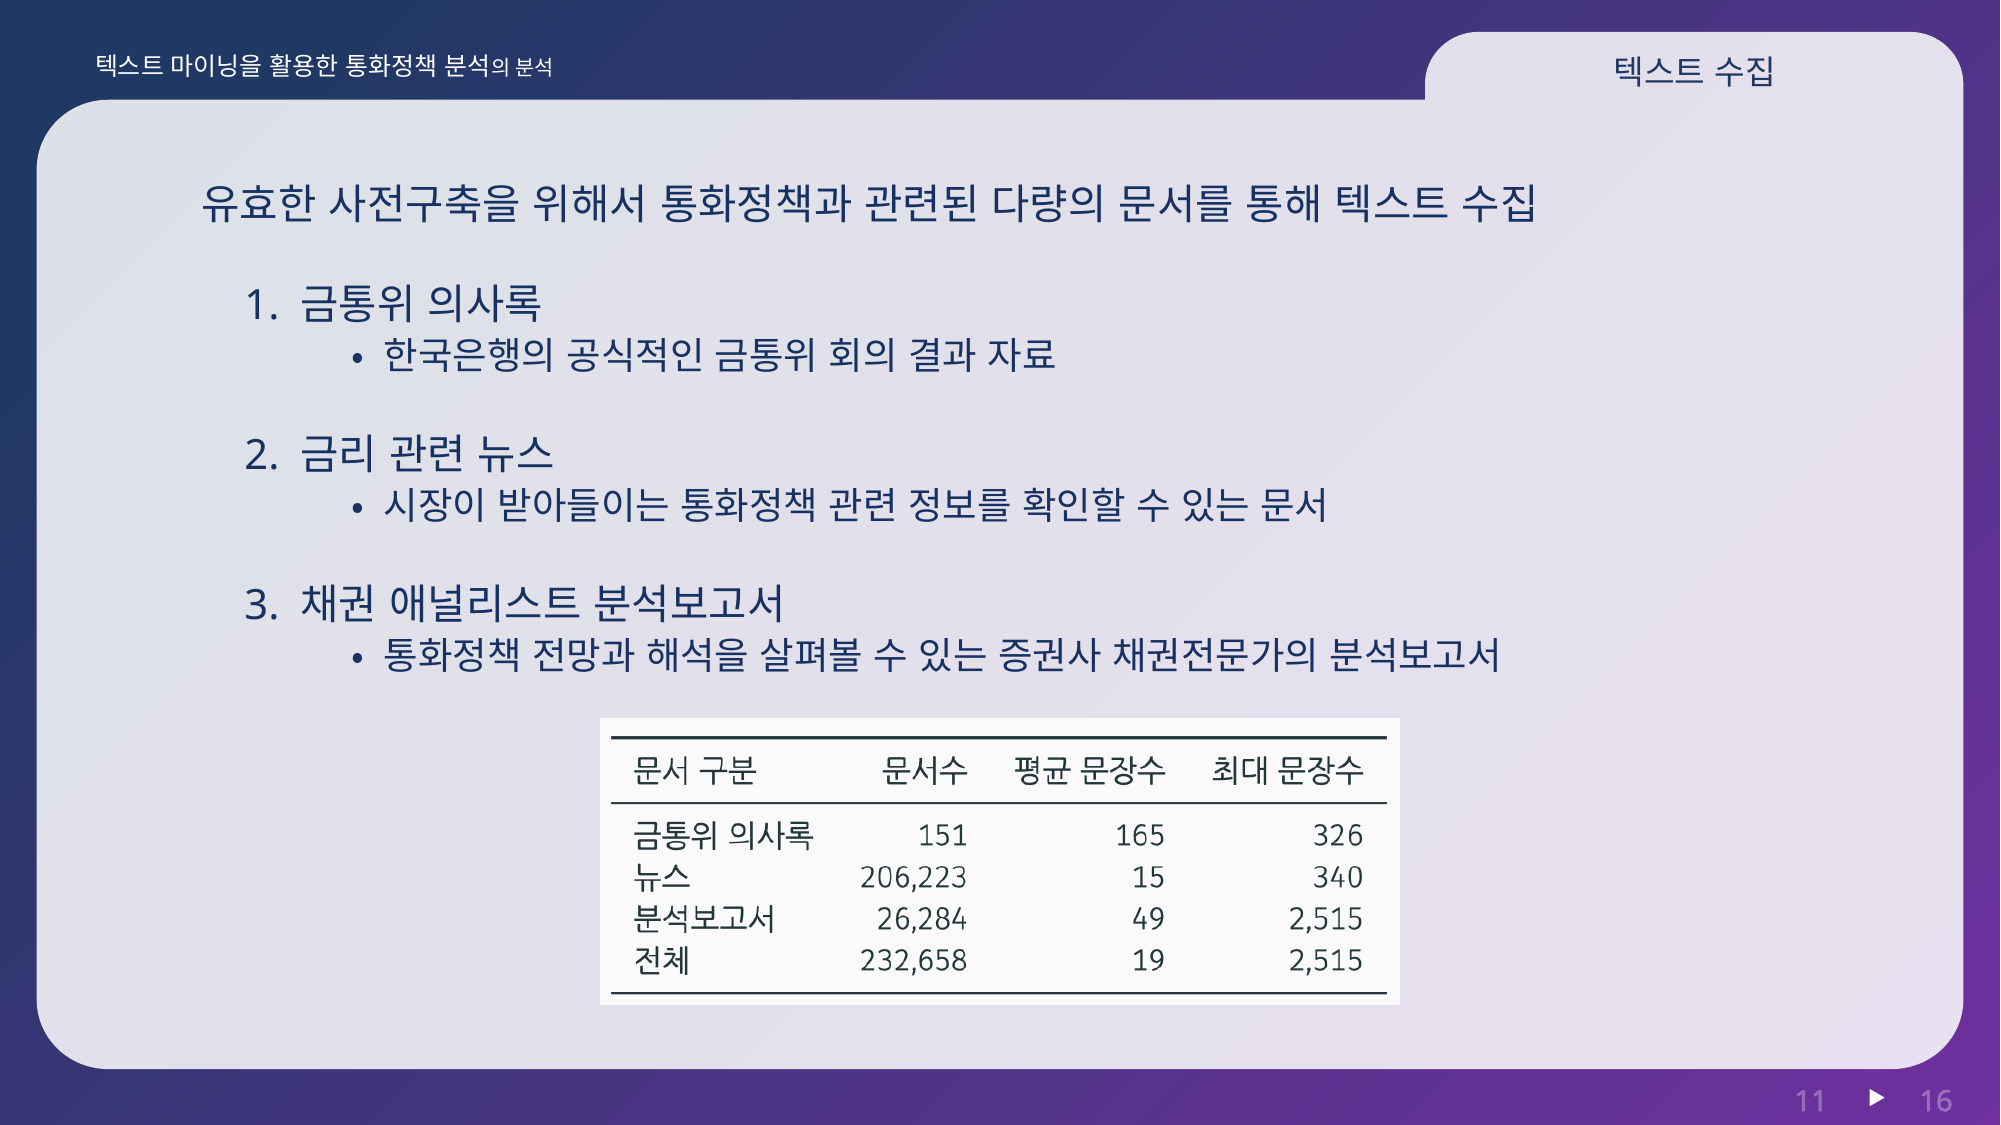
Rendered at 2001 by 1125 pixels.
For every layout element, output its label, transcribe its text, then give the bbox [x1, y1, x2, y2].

text_box 유효한 사전구축을 위해서 통화정책과 관련된 다량의 문서를 통해 텍스트 수집 1. 금통위 의사록 • 한국은행의 공식적인 금통위 회의 결과 자료 2. 금리 관련 뉴스 • 시장이 받아들이는 통화정책 관련 정보를 확인할 수 있는 문서 3. 채권 애널리스트 분석보고서 • 통화정책 전망과 해석을 살펴볼 수 있는 증권사 채권전문가의 분석보고서 [35, 30, 1965, 1071]
picture [600, 718, 1400, 1005]
text_box 텍스트 수집 [1453, 43, 1936, 99]
text_box [1868, 1087, 1887, 1109]
text_box 텍스트 마이닝을 활용한 통화정책 분석의 분석 [80, 43, 576, 89]
text_box 16 [1904, 1074, 1968, 1125]
text_box 11 [1779, 1074, 1843, 1125]
